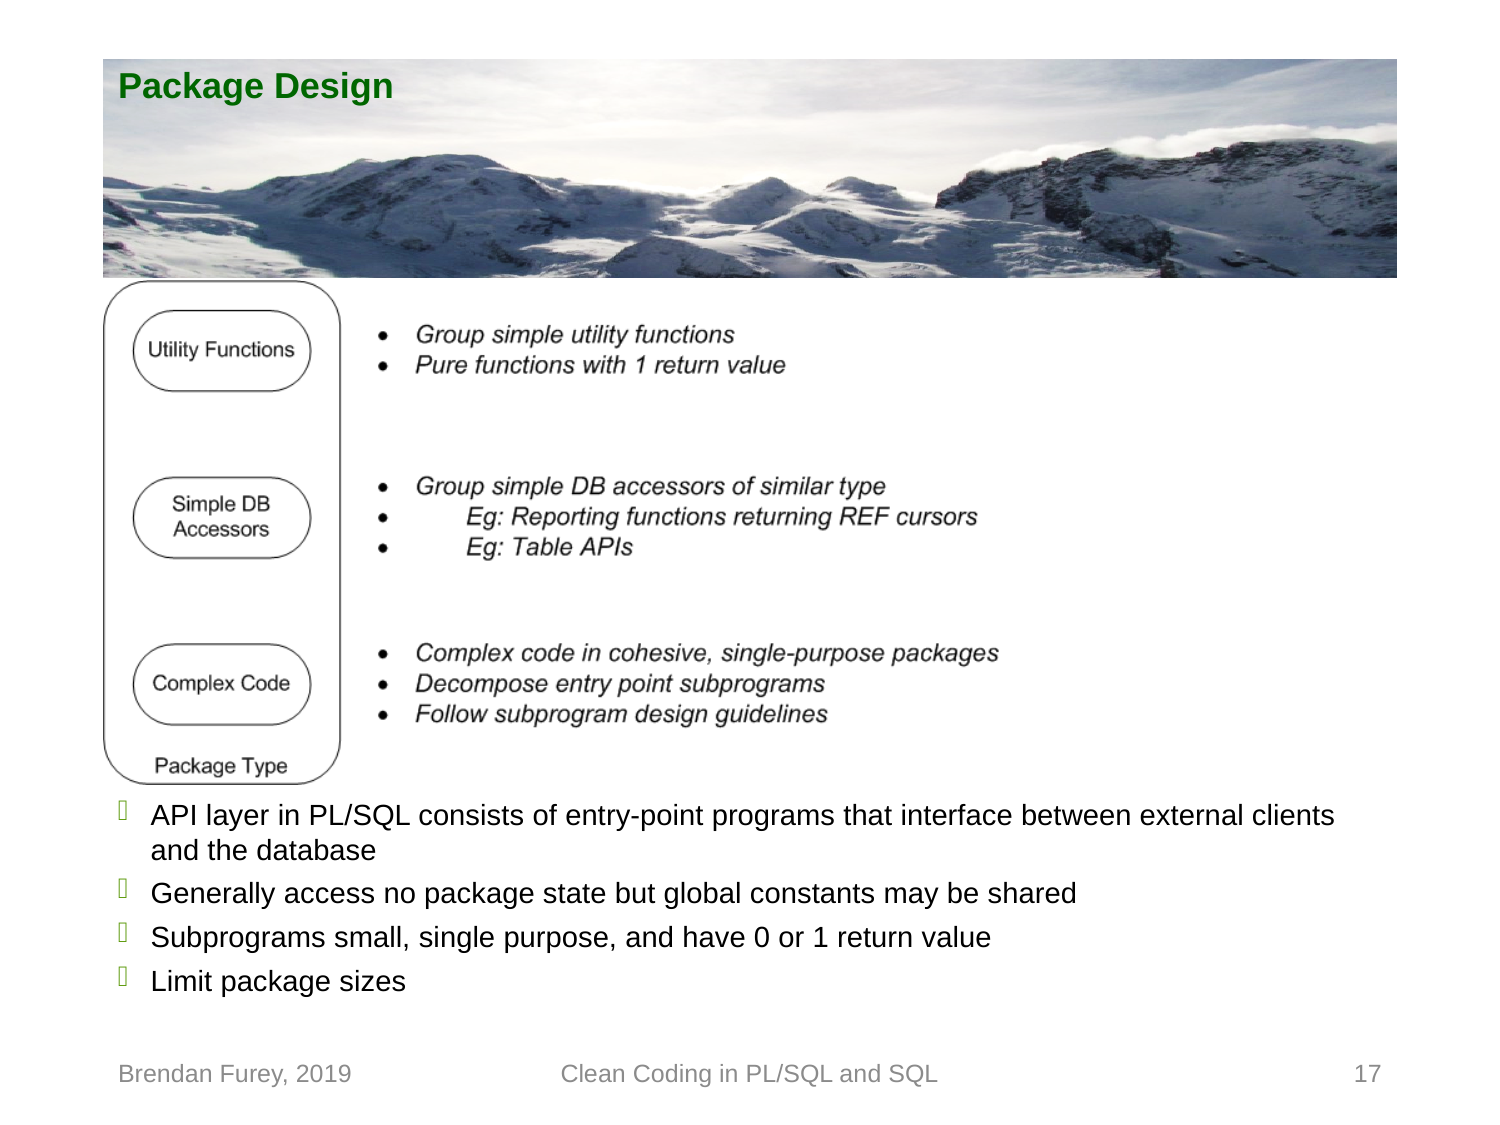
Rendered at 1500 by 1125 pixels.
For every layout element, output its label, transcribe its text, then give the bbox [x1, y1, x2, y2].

text_box API layer in PL/SQL consists of entry-point programs that interface between external clients and the database Generally access no package state but global constants may be shared Subprograms small, single purpose, and have 0 or 1 return value Limit package sizes [103, 788, 1397, 1005]
slide_number Brendan Furey, 2019 [103, 1042, 365, 1103]
title Package Design [103, 59, 1397, 278]
picture [103, 280, 1000, 785]
footer Clean Coding in PL/SQL and SQL [365, 1042, 1135, 1103]
slide_number 17 [1206, 1042, 1397, 1103]
